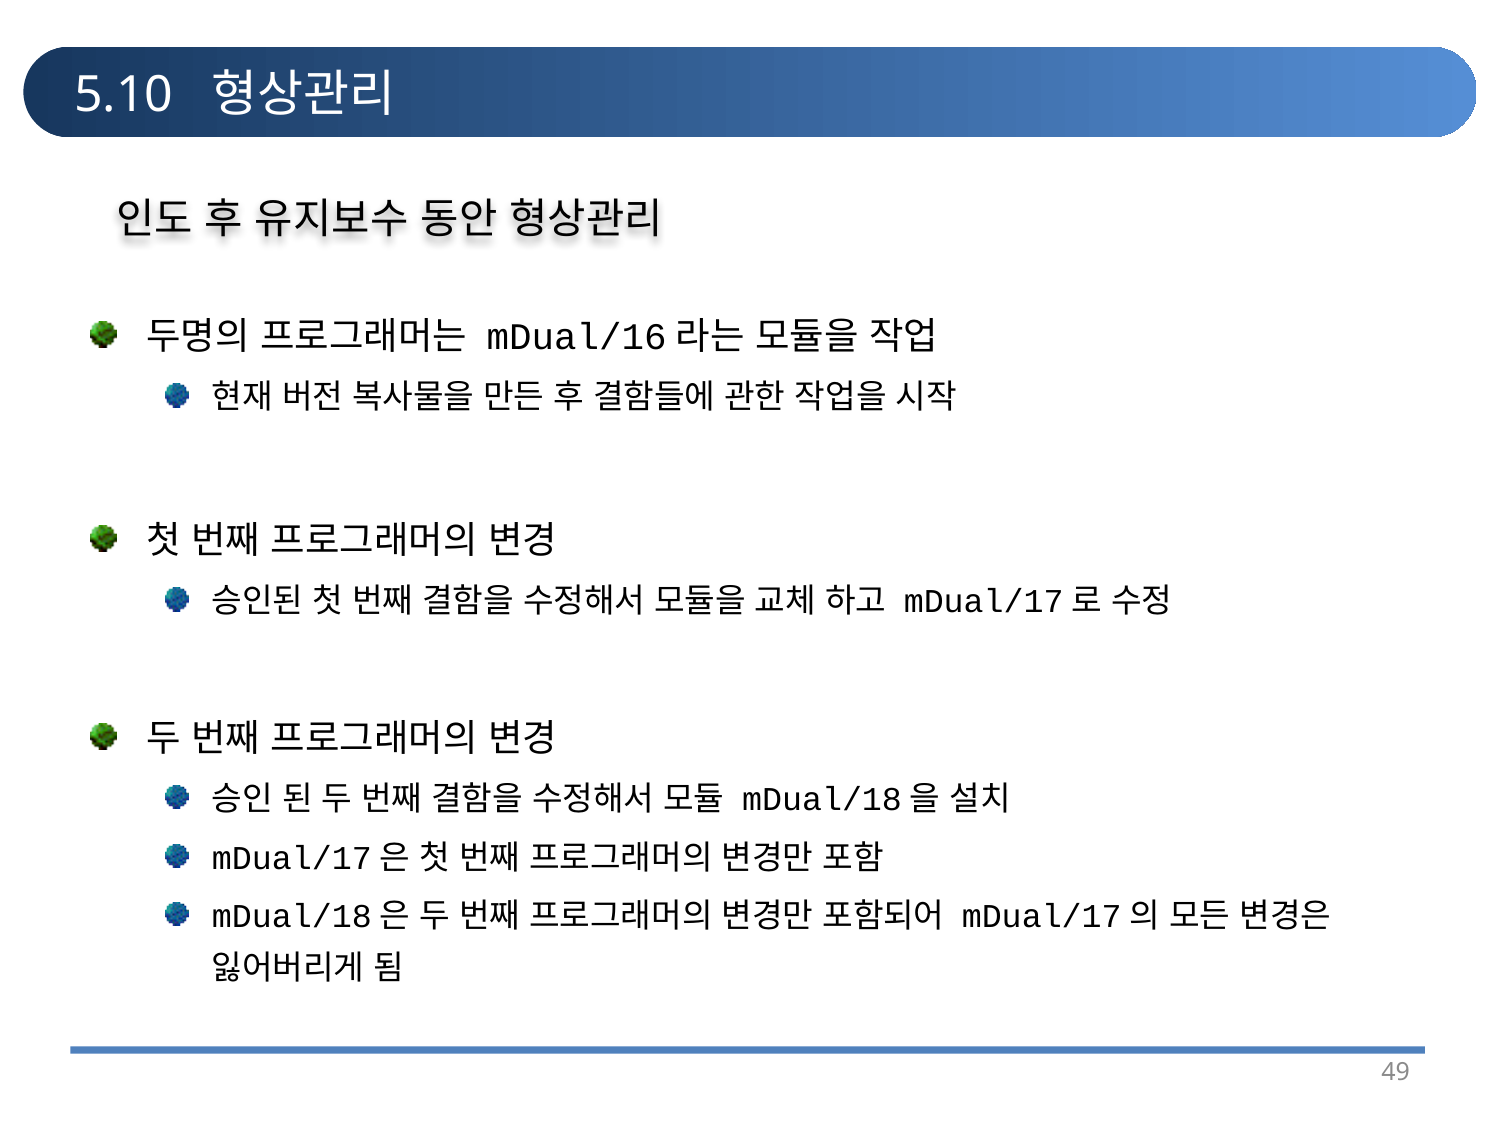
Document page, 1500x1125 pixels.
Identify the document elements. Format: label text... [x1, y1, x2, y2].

picture [165, 844, 189, 868]
list 두명의 프로그래머는 mDual/16라는 모듈을 작업 현재 버전 복사물을 만든 후 결함들에 관한 작업을 시작 첫 번째 프로그래머의 변경 승인된 첫 번째 결함을 수정해서 모듈을 교체 하고 mDual/17로 수정 두 번째 프로그래머의 변경 승인 된 두 번째 결함을 수정해서 모듈 mDual/18을 설치 mDual/17은 첫 번째 프로그래머의 변경만 포함 mDual/18은 두 번째 프로그래머의 변경만 포함되어 mDual/17의 모든 변경은 잃어버리게 됨 [74, 290, 1460, 1006]
slide_number 49 [1074, 1042, 1425, 1103]
picture [165, 902, 189, 926]
picture [90, 723, 117, 750]
picture [165, 785, 189, 809]
list 인도 후 유지보수 동안 형상관리 [60, 180, 719, 255]
picture [165, 383, 189, 408]
picture [165, 587, 189, 612]
title 5.10 형상관리 [59, 56, 1410, 126]
picture [90, 321, 117, 348]
picture [90, 525, 117, 552]
